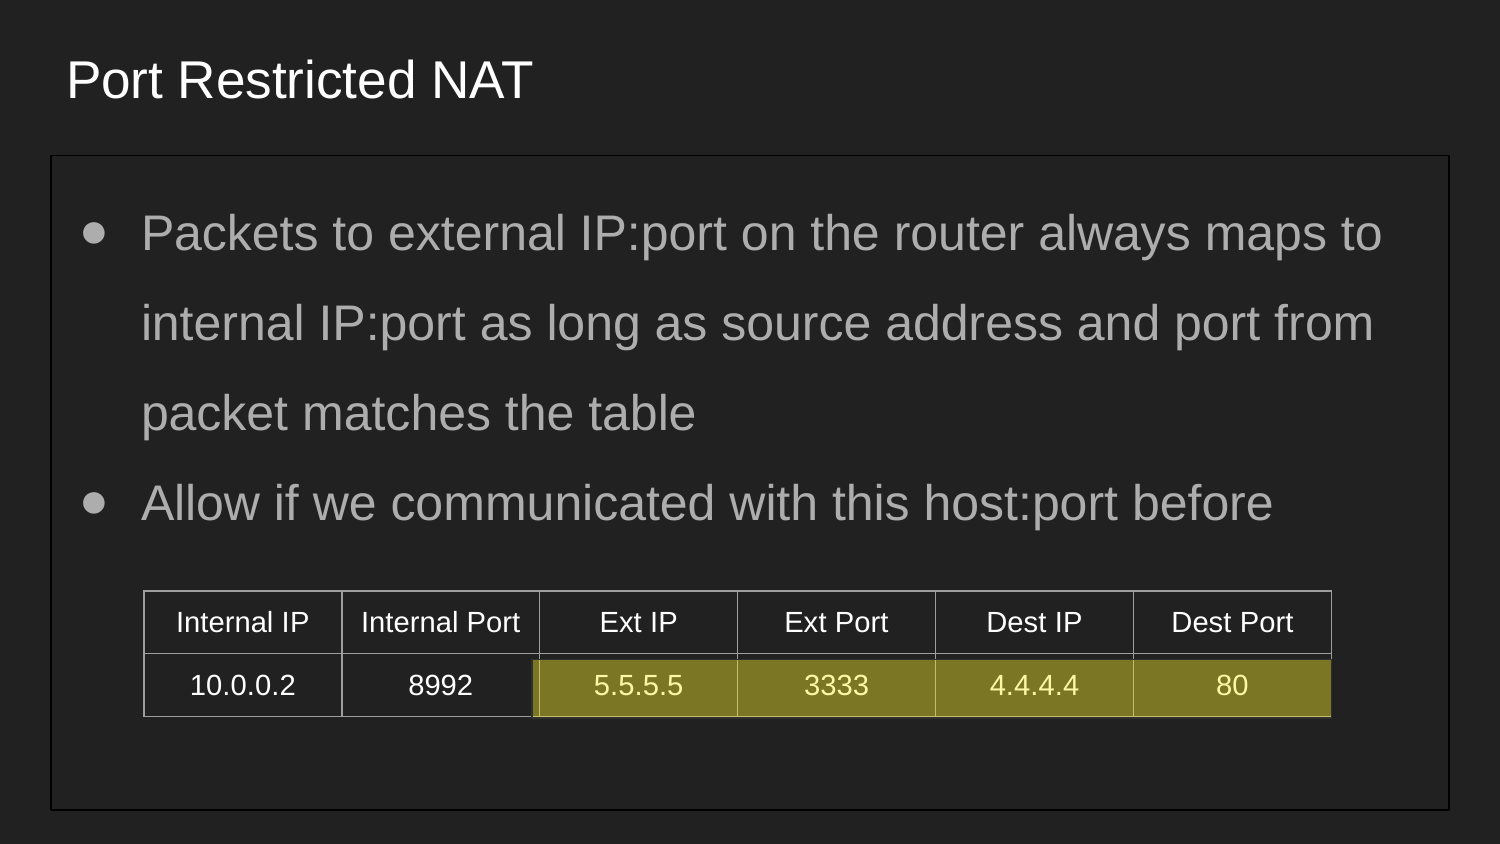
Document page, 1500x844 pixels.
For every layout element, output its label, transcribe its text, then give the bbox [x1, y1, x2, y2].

list Packets to external IP:port on the router always maps to internal IP:port as long as source address and port from packet matches the table Allow if we communicated with this host:port before [51, 155, 1449, 811]
table_header Dest Port [1134, 592, 1331, 653]
table_header Dest IP [936, 592, 1133, 653]
table_cell 10.0.0.2 [145, 654, 341, 716]
table_cell 8992 [343, 654, 539, 716]
title Port Restricted NAT [51, 30, 1449, 125]
table_cell 4.4.4.4 [936, 654, 1133, 659]
table_cell 3333 [738, 654, 935, 659]
table_header Ext Port [738, 592, 935, 653]
text_box [532, 659, 1332, 719]
table_cell 80 [1134, 654, 1331, 659]
table_header Internal Port [343, 592, 539, 653]
table_header Ext IP [540, 592, 737, 653]
table_header Internal IP [145, 592, 341, 653]
table_cell 5.5.5.5 [540, 654, 737, 659]
